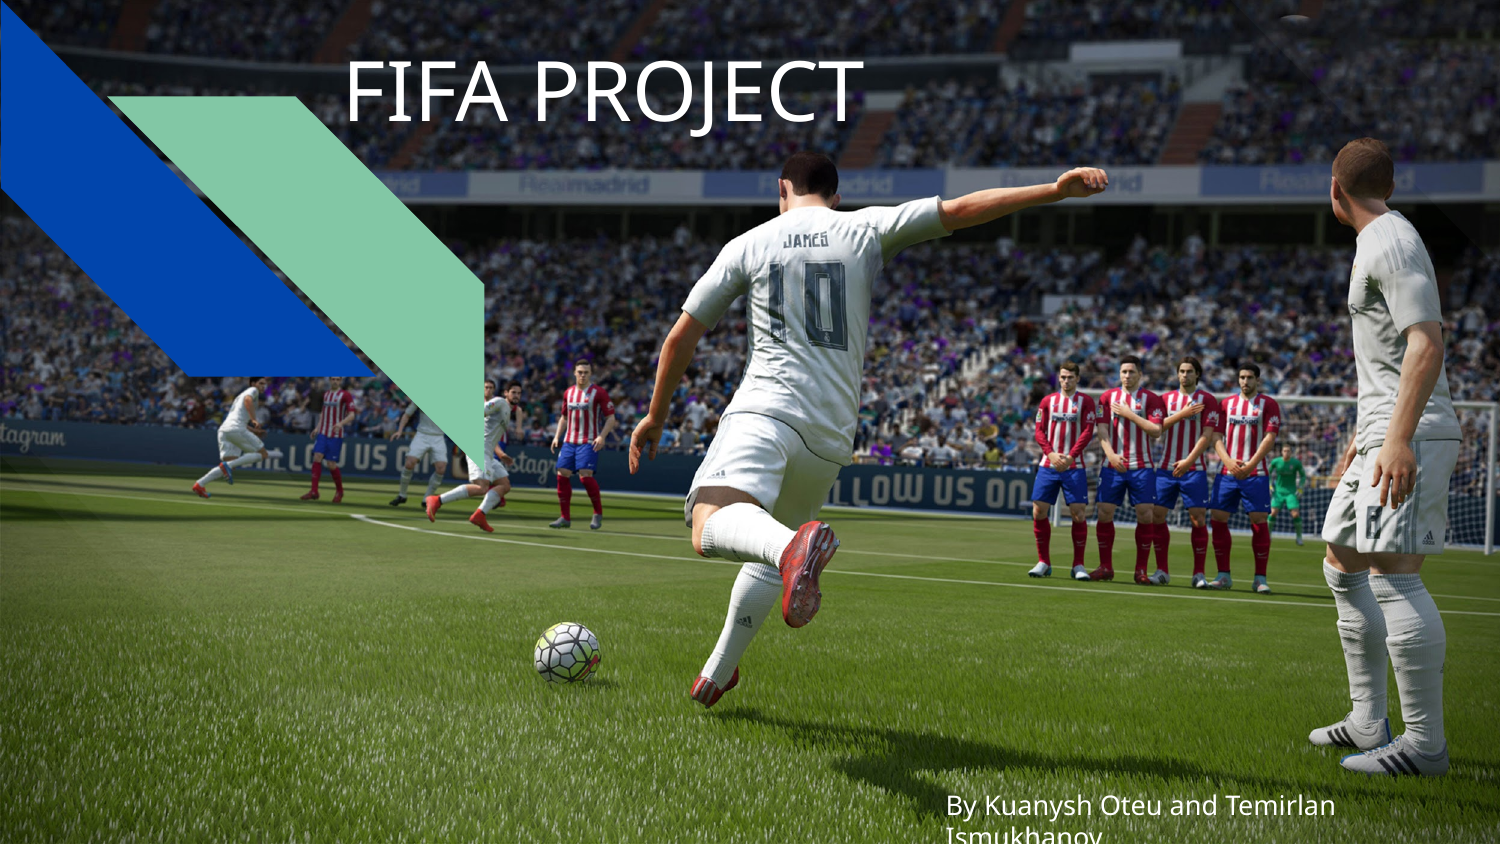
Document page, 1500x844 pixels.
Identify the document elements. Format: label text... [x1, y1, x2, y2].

picture [0, 0, 1500, 844]
subtitle By Kuanysh Oteu and Temirlan Ismukhanov [930, 773, 1500, 844]
title FIFA PROJECT [327, 23, 1151, 282]
